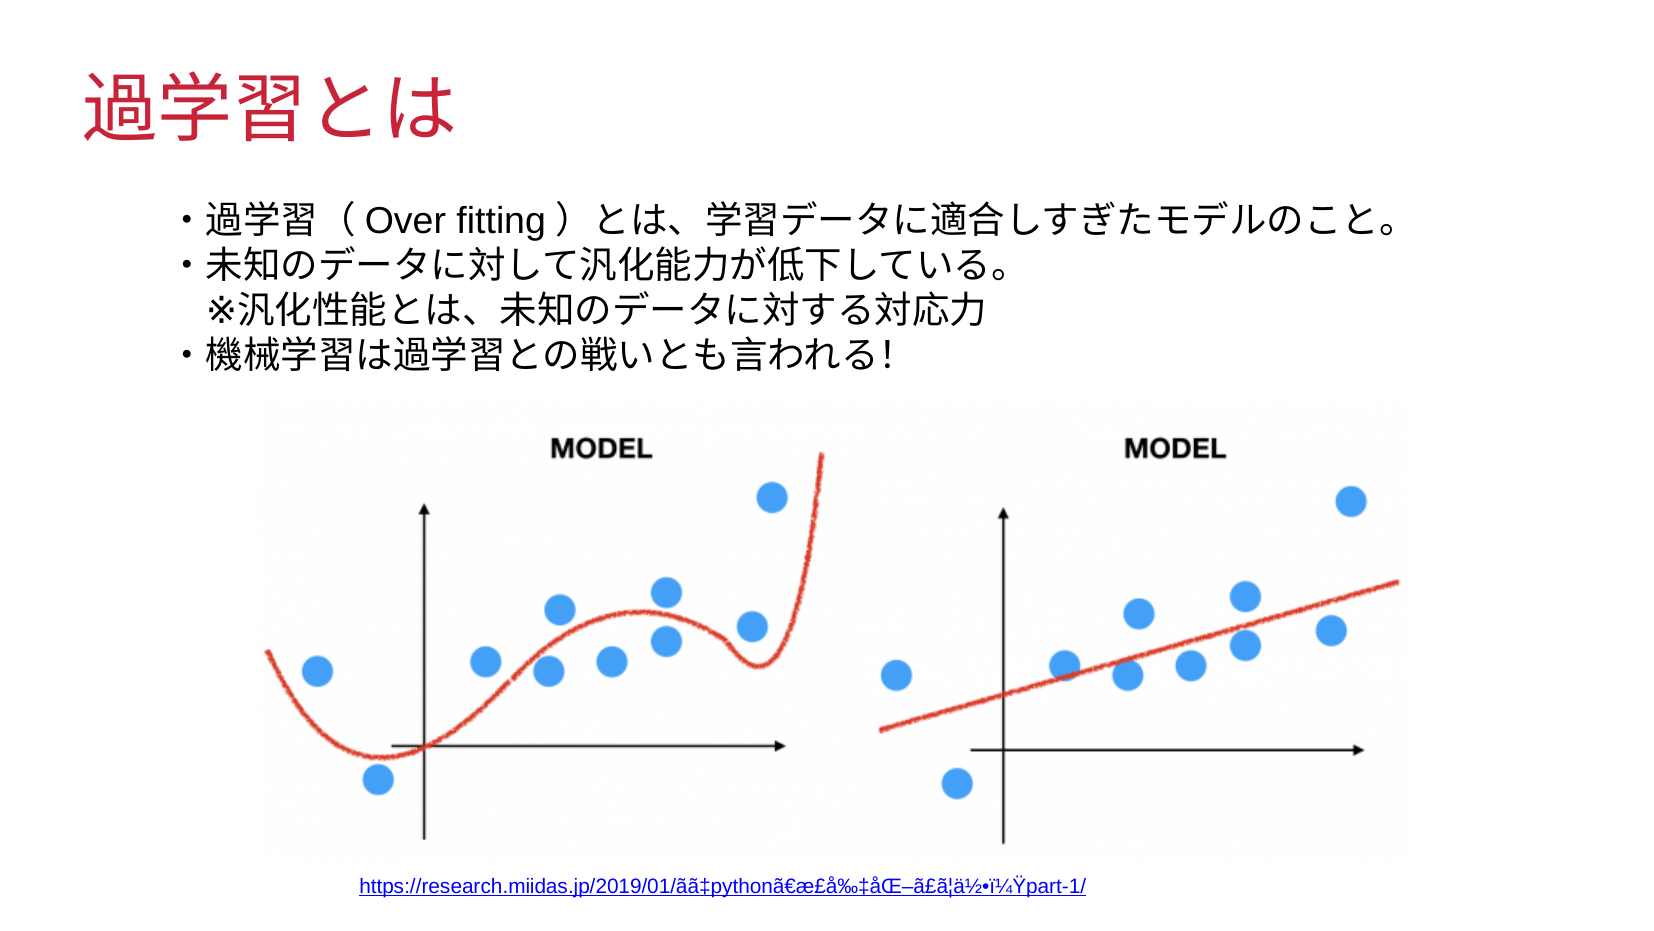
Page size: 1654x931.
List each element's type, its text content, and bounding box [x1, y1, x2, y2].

text_box https://research.miidas.jp/2019/01/ã­ã‡pythonã€æ­£å‰‡åŒ–ã£ã¦ä½•ï¼Ÿpart-1/ [344, 869, 1205, 906]
text_box ・過学習（Over fitting）とは、学習データに適合しすぎたモデルのこと。 ・未知のデータに対して汎化能力が低下している。 ※汎化性能とは、未知のデータに対する対応力 ・機械学習は過学習との戦いとも言われる！ [153, 188, 1524, 384]
picture [259, 401, 1409, 861]
text_box 過学習とは [82, 60, 1571, 151]
